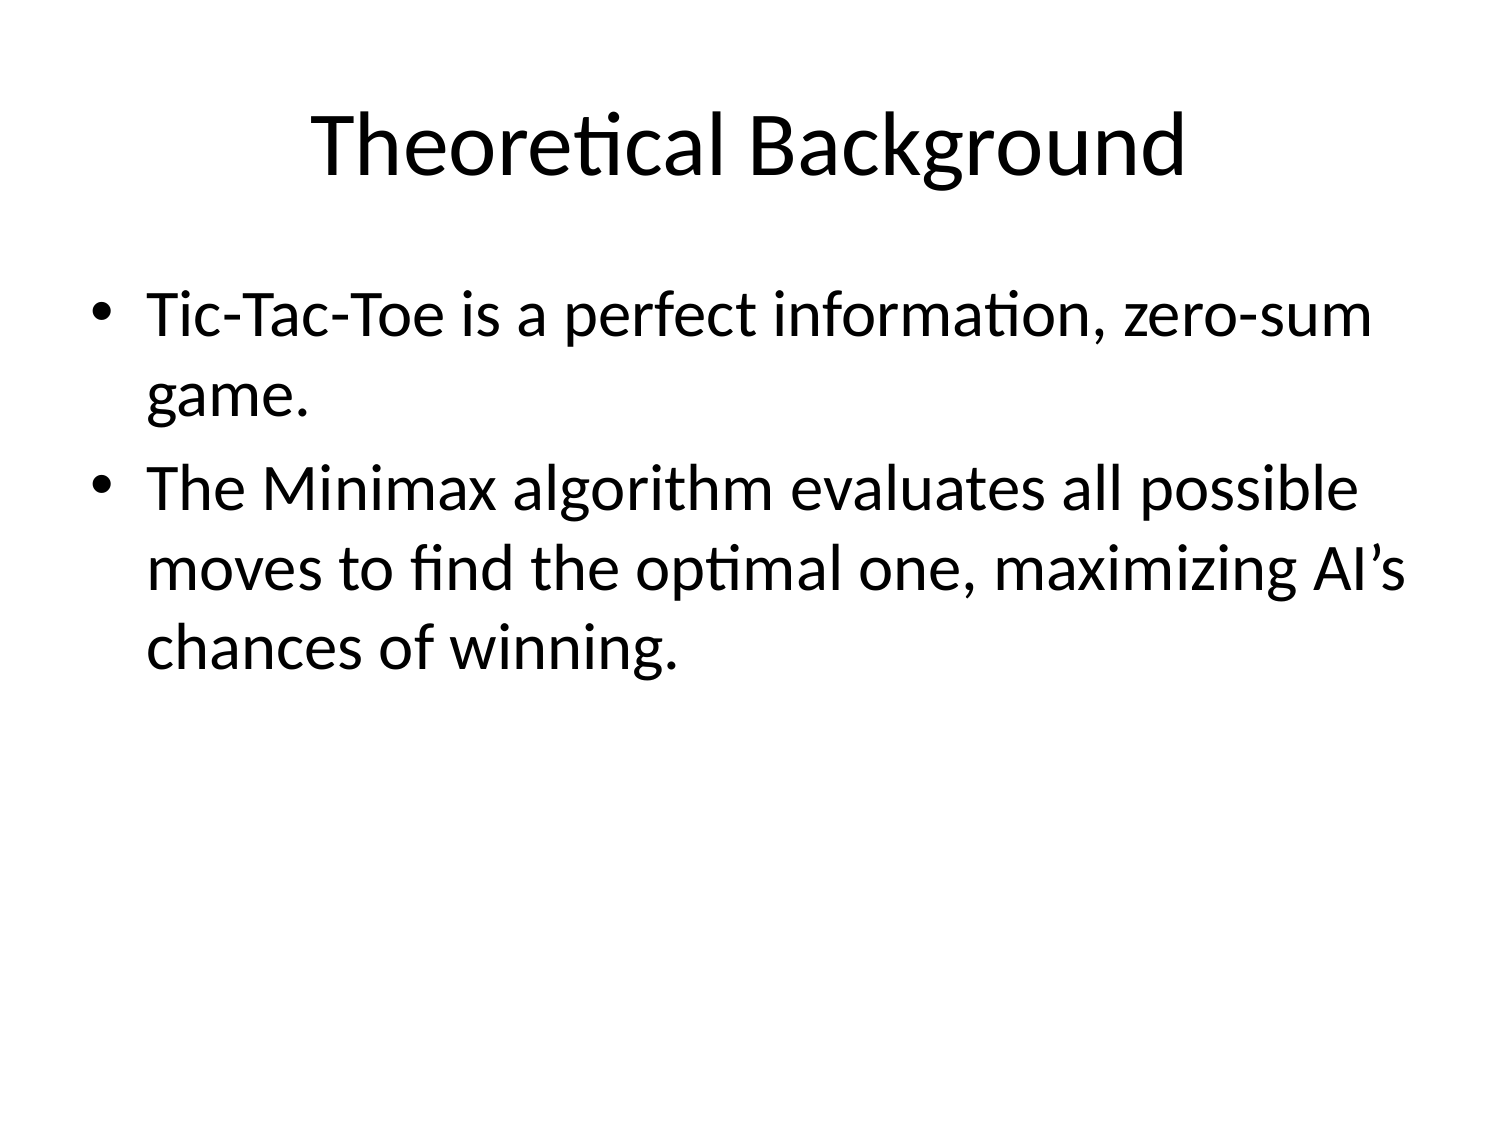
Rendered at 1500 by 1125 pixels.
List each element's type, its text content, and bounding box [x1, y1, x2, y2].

title Theoretical Background [75, 45, 1425, 233]
list Tic-Tac-Toe is a perfect information, zero-sum game. The Minimax algorithm evaluates all possible moves to find the optimal one, maximizing AI’s chances of winning. [75, 262, 1425, 1005]
